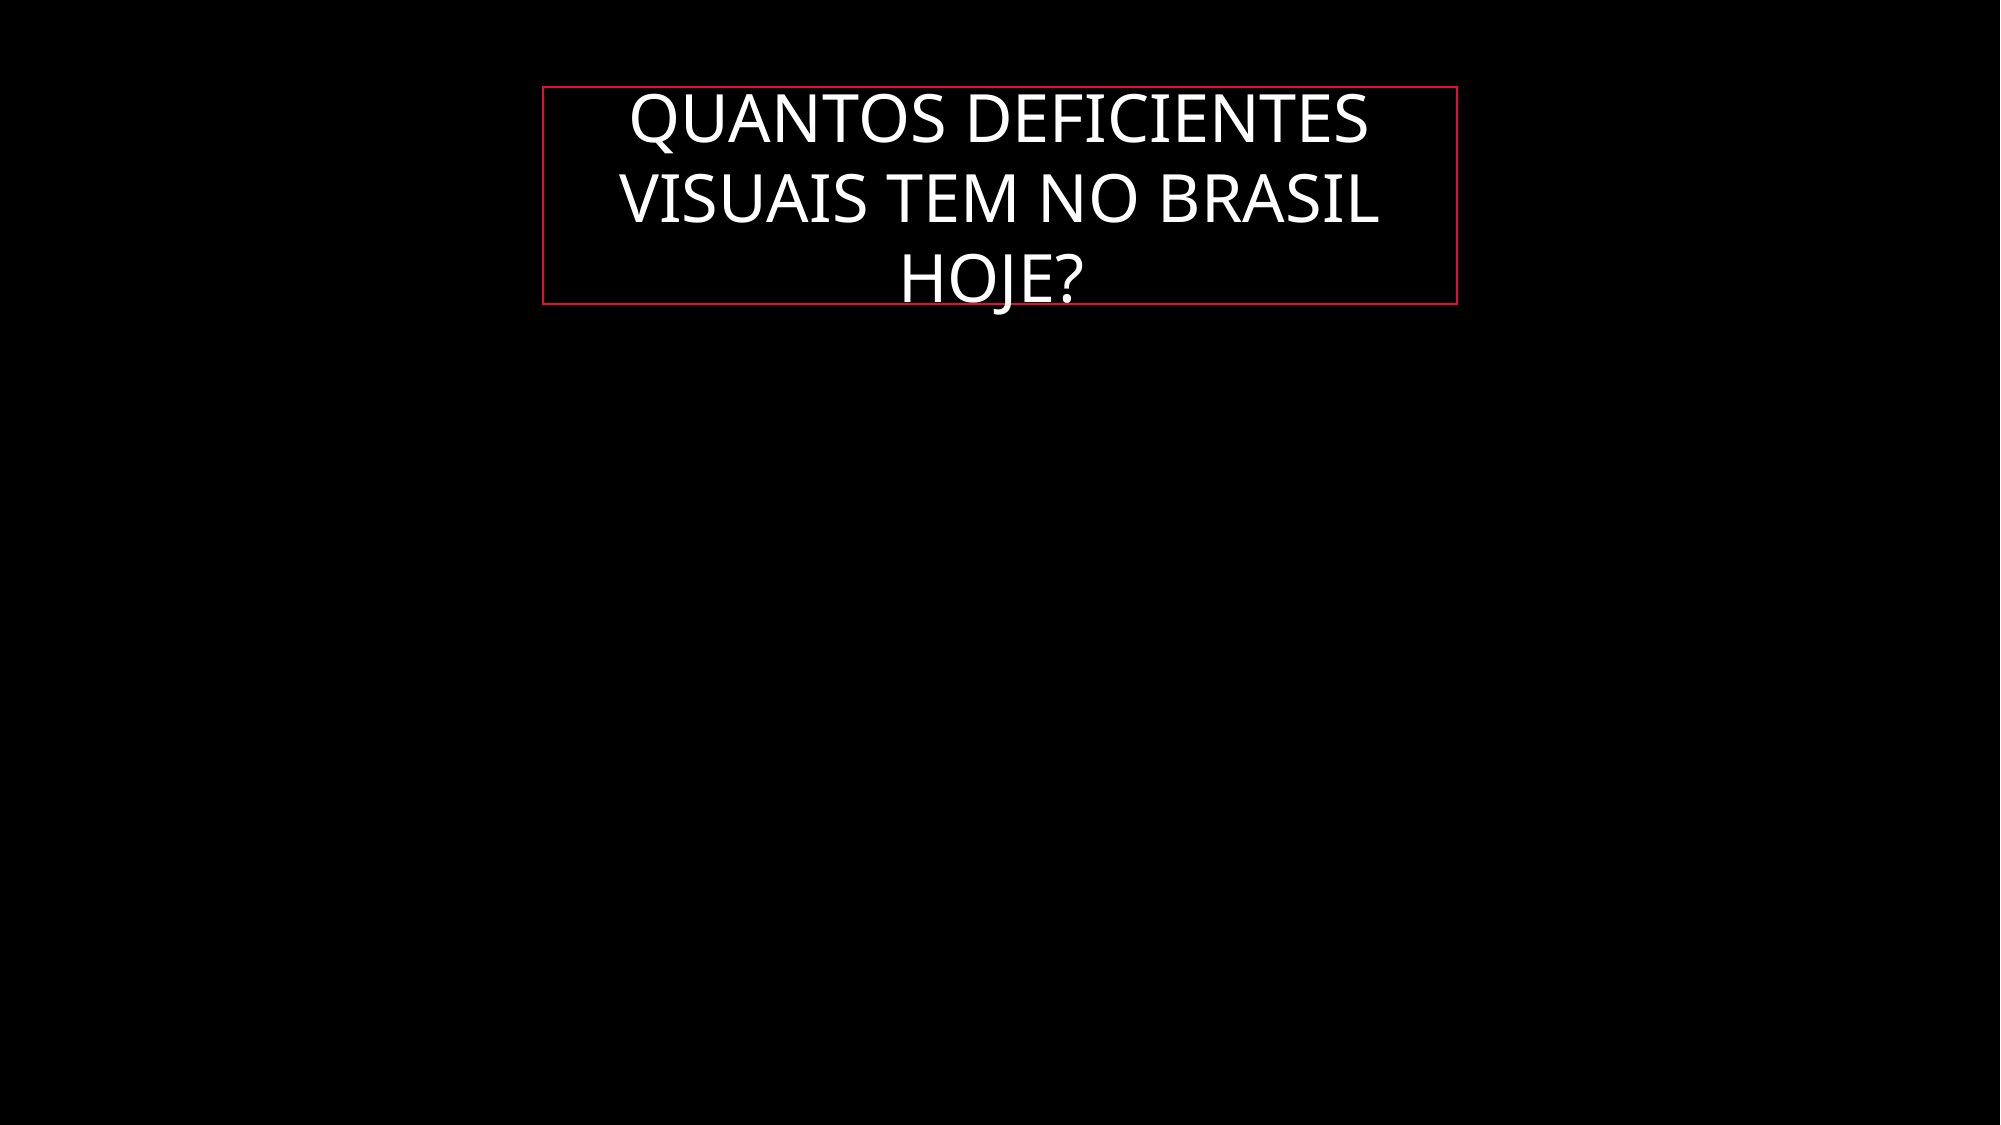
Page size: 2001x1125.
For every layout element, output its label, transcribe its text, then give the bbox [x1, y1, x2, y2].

text_box QUANTOS DEFICIENTES VISUAIS TEM NO BRASIL HOJE? [542, 86, 1458, 305]
